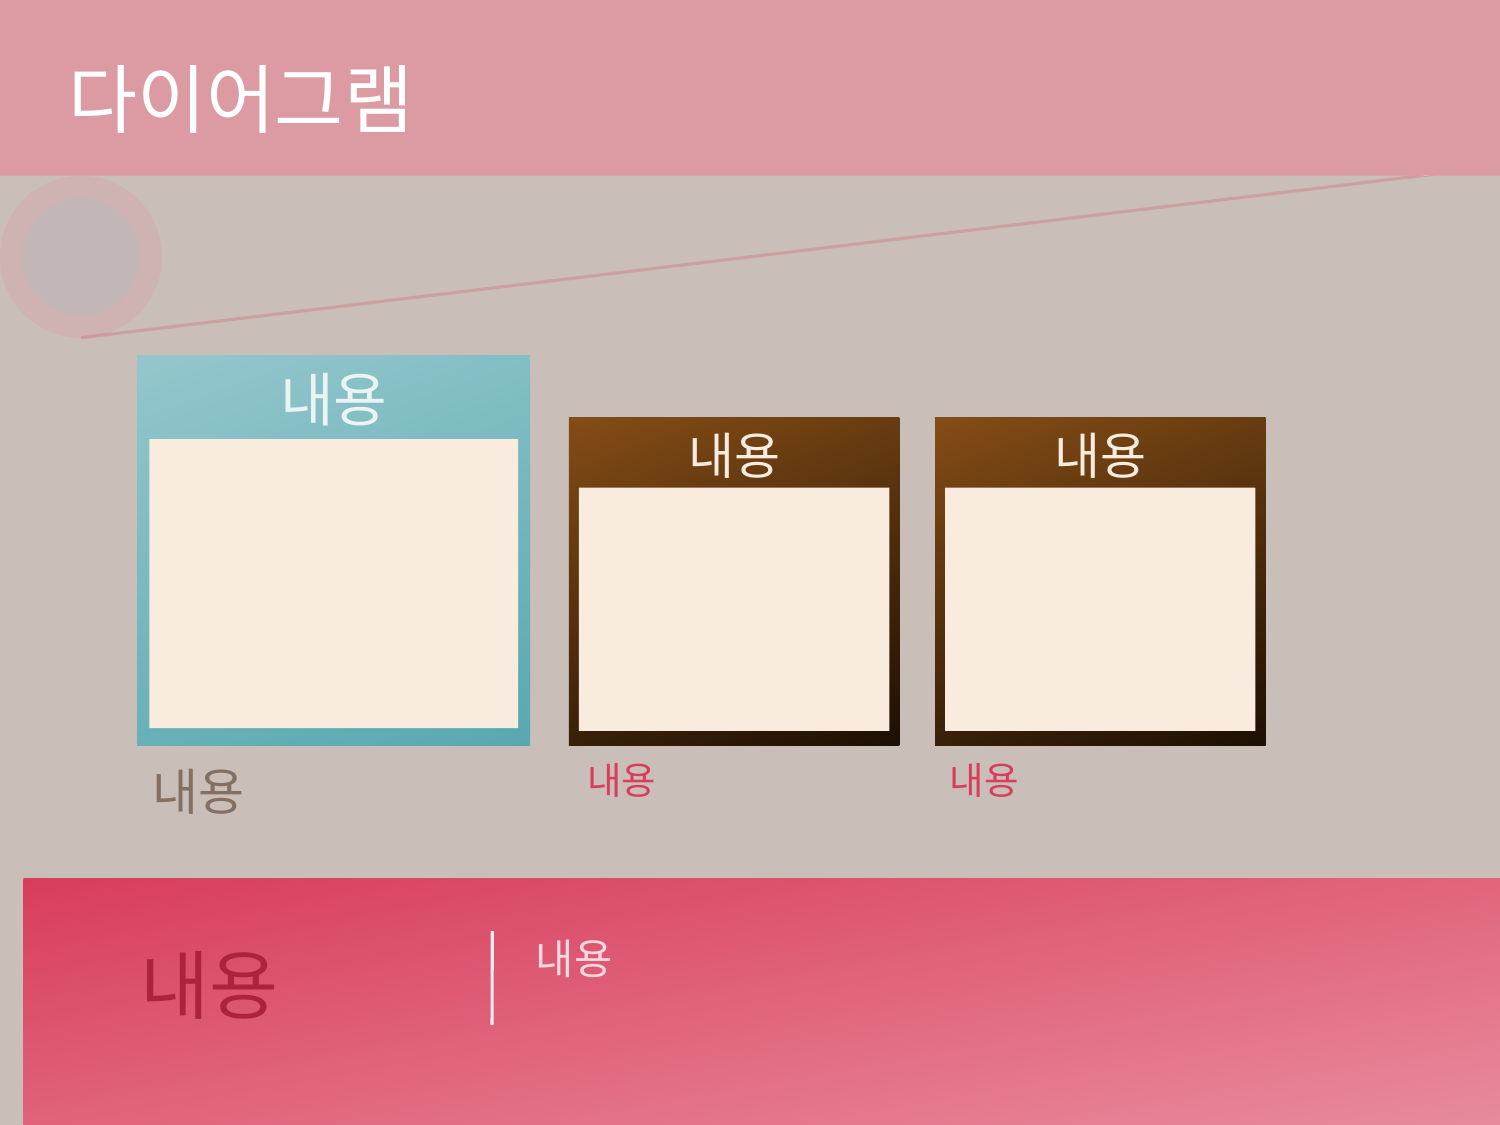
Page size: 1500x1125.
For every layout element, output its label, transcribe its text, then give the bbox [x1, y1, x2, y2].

text_box [943, 486, 1258, 733]
text_box [577, 486, 891, 733]
text_box [21, 877, 1500, 1125]
title 다이어그램 [53, 20, 1444, 175]
text_box 내용 [135, 354, 532, 747]
text_box 내용 [567, 415, 902, 747]
text_box 내용 [138, 752, 528, 828]
text_box 내용 [520, 925, 1395, 1041]
text_box 내용 [572, 749, 900, 810]
text_box 내용 [934, 749, 1264, 810]
text_box 내용 [140, 938, 464, 1029]
text_box [147, 437, 520, 730]
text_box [444, 976, 541, 980]
text_box 내용 [933, 415, 1268, 747]
